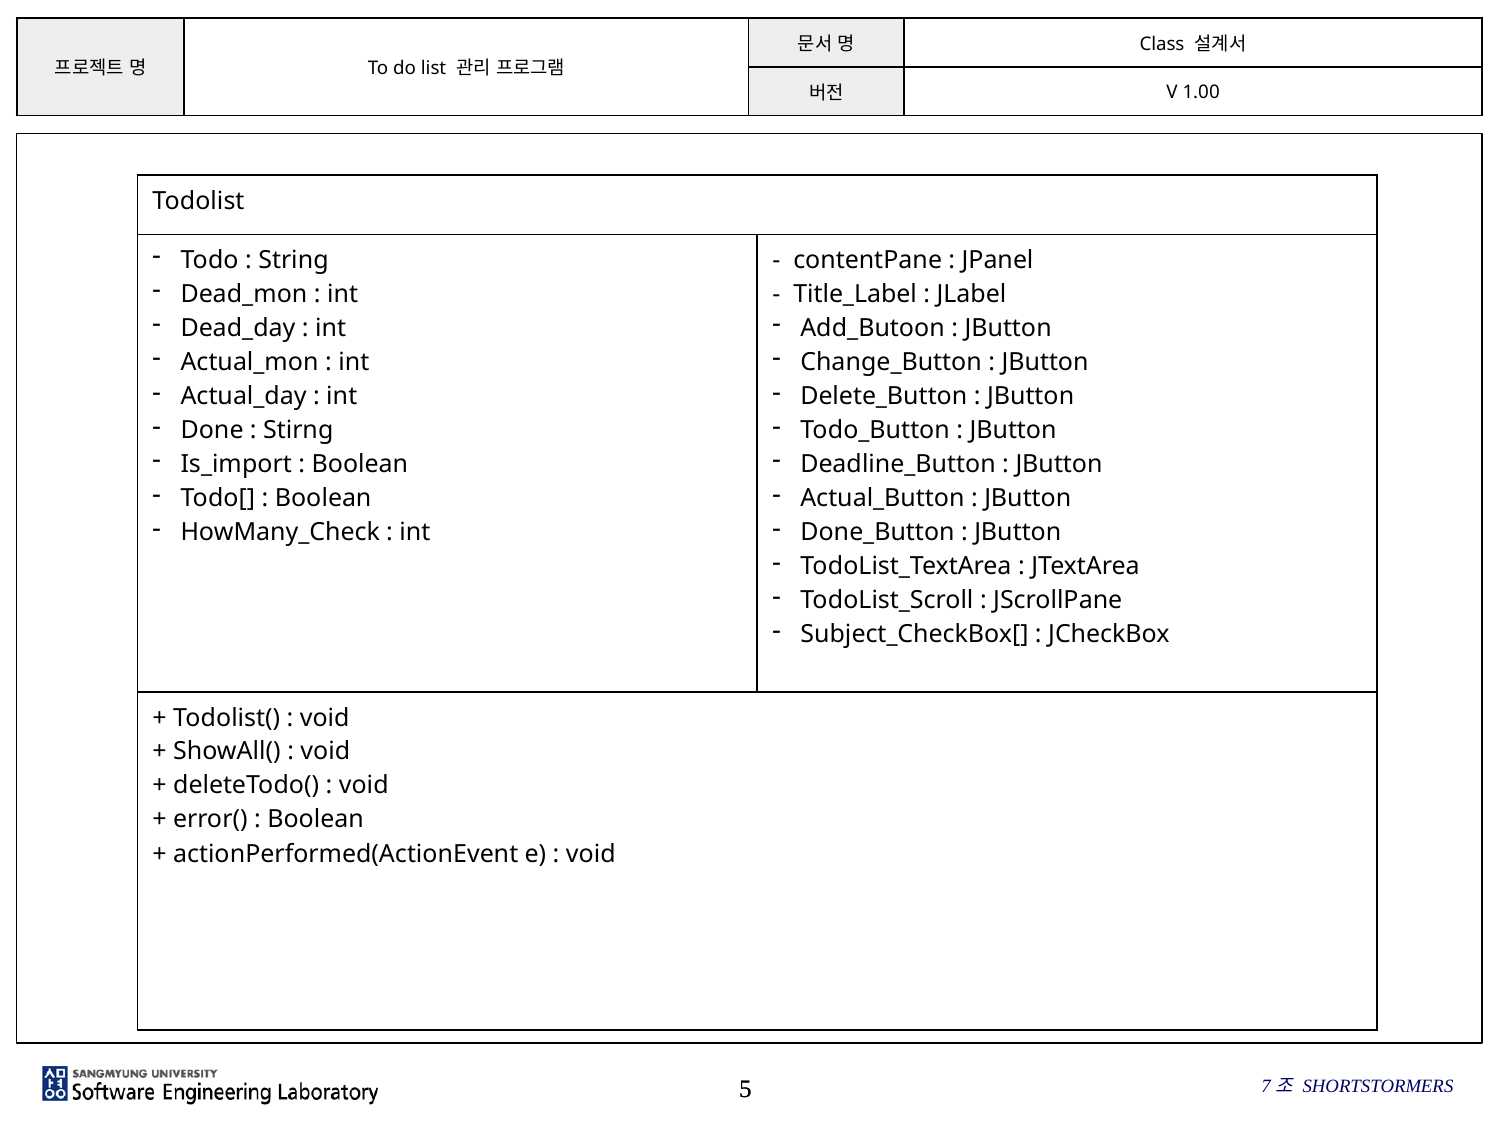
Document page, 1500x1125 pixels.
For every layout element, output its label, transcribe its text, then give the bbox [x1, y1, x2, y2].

table_cell + Todolist() : void + ShowAll() : void + deleteTodo() : void + error() : Boolean + actionPerformed(ActionEvent e) : void [138, 693, 1376, 1029]
table_header Todolist [138, 176, 1376, 234]
footer 7조 SHORTSTORMERS [994, 1060, 1454, 1110]
picture [42, 1066, 382, 1106]
table_cell - contentPane : JPanel - Title_Label : JLabel Add_Butoon : JButton Change_Button : JButton Delete_Button : JButton Todo_Button : JButton Deadline_Button : JButton Actual_Button : JButton Done_Button : JButton TodoList_TextArea : JTextArea TodoList_Scroll : JScrollPane Subject_CheckBox[] : JCheckBox [758, 235, 1376, 691]
table_cell Todo : String Dead_mon : int Dead_day : int Actual_mon : int Actual_day : int Done : Stirng Is_import : Boolean Todo[] : Boolean HowMany_Check : int [138, 235, 756, 691]
